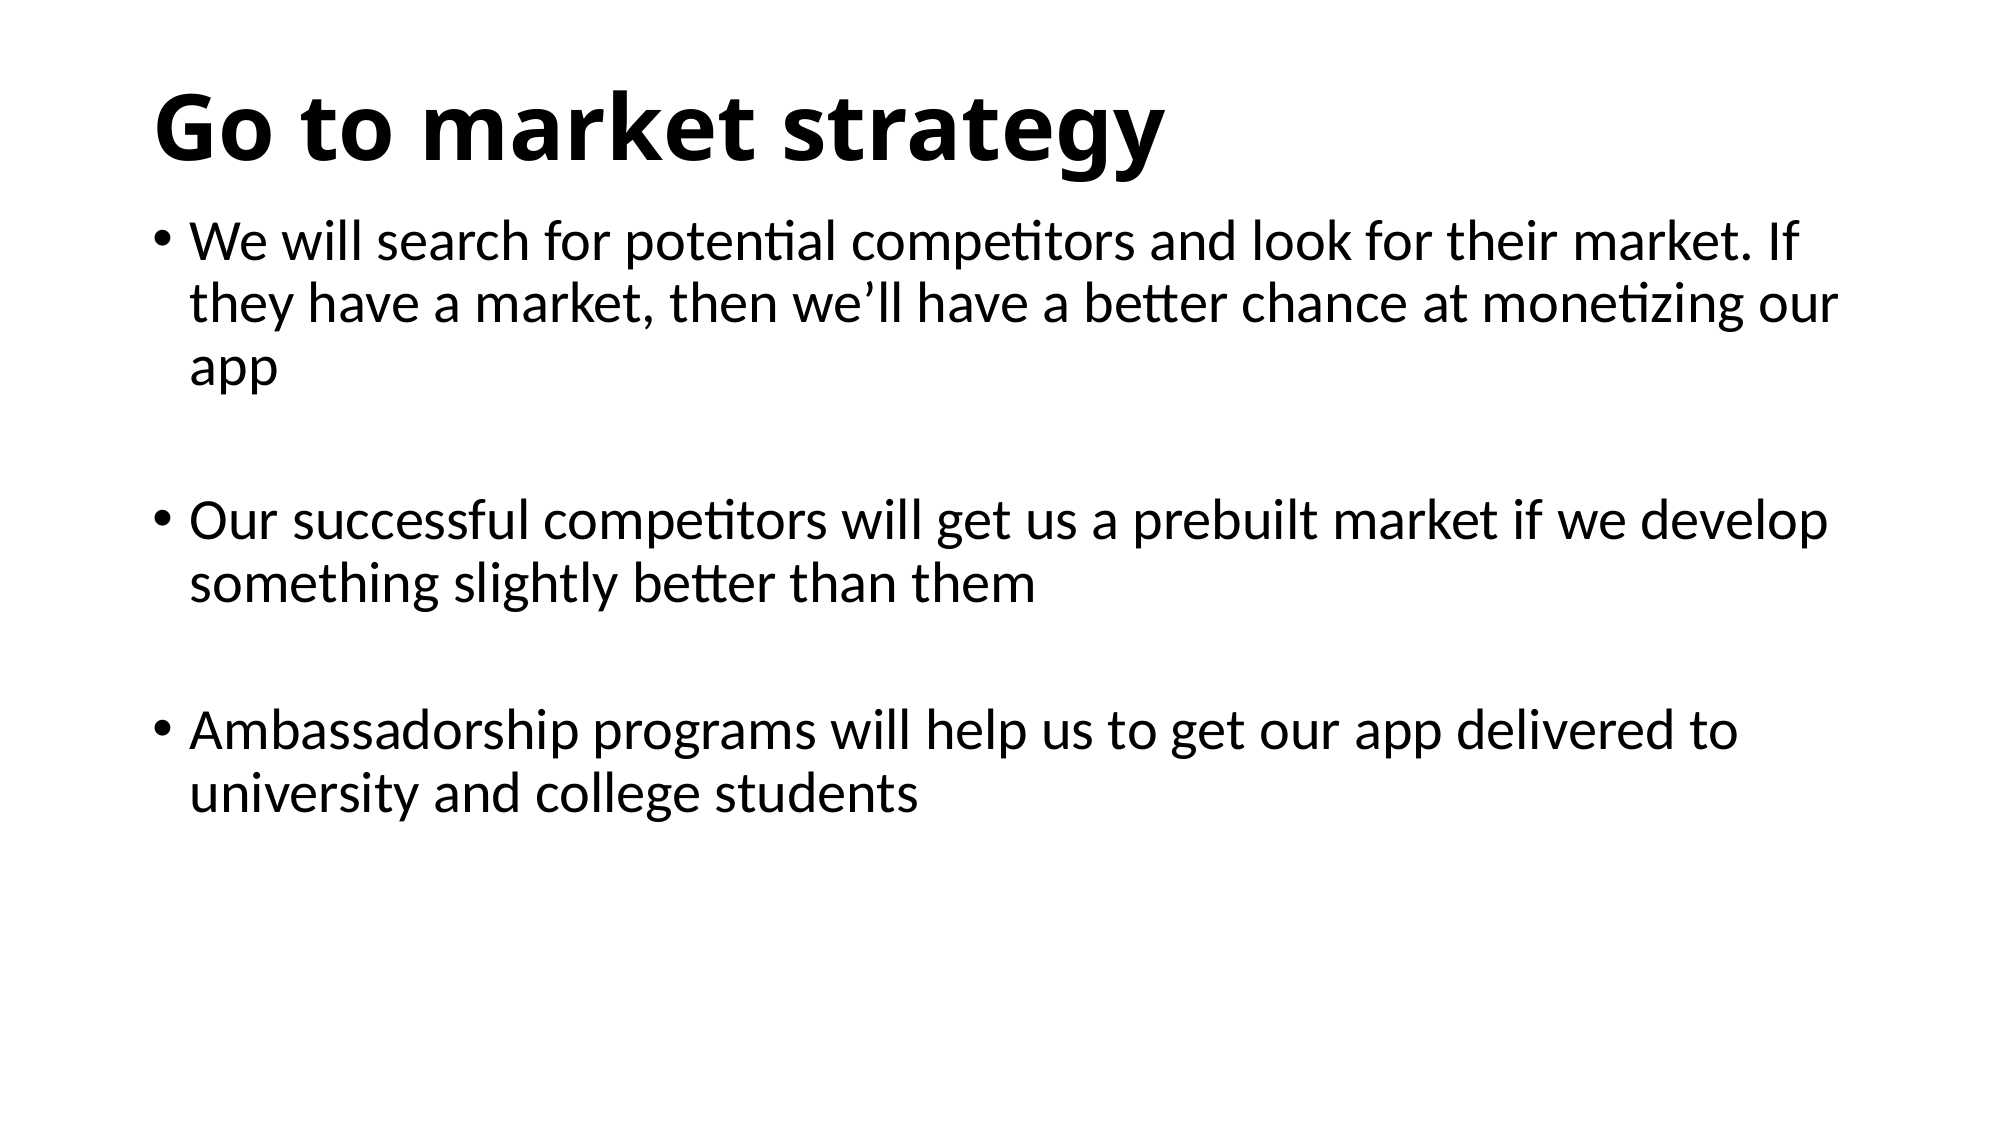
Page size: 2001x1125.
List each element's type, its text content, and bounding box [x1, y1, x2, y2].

list We will search for potential competitors and look for their market. If they have a market, then we’ll have a better chance at monetizing our app Our successful competitors will get us a prebuilt market if we develop something slightly better than them Ambassadorship programs will help us to get our app delivered to university and college students [137, 202, 1863, 916]
title Go to market strategy [137, 59, 1863, 202]
